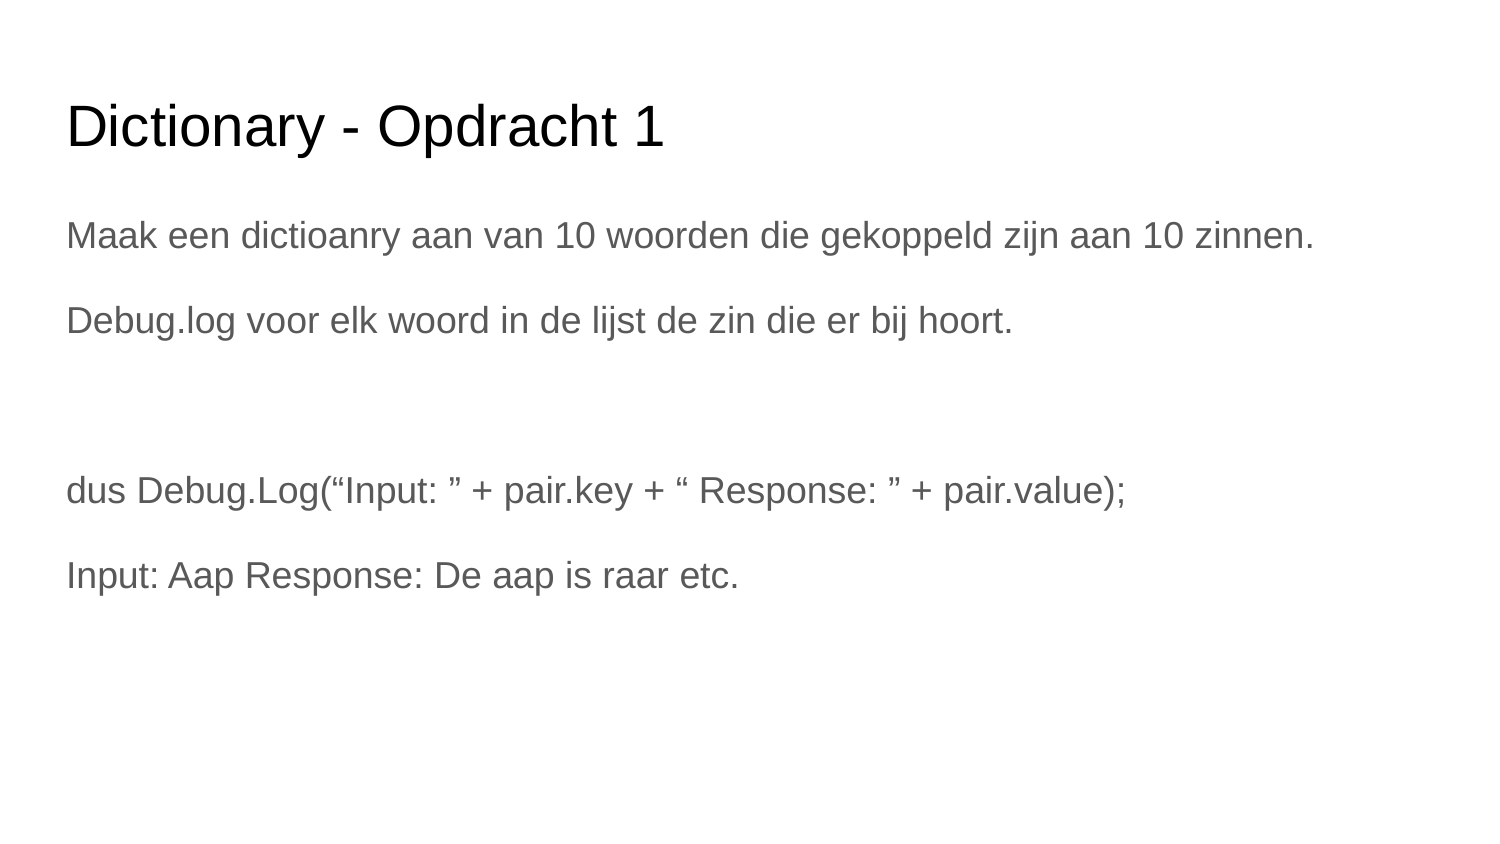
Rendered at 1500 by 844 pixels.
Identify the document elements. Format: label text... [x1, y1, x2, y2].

title Dictionary - Opdracht 1 [51, 72, 1449, 167]
list Maak een dictioanry aan van 10 woorden die gekoppeld zijn aan 10 zinnen. Debug.log voor elk woord in de lijst de zin die er bij hoort. dus Debug.Log(“Input: ” + pair.key + “ Response: ” + pair.value); Input: Aap Response: De aap is raar etc. [51, 189, 1449, 750]
